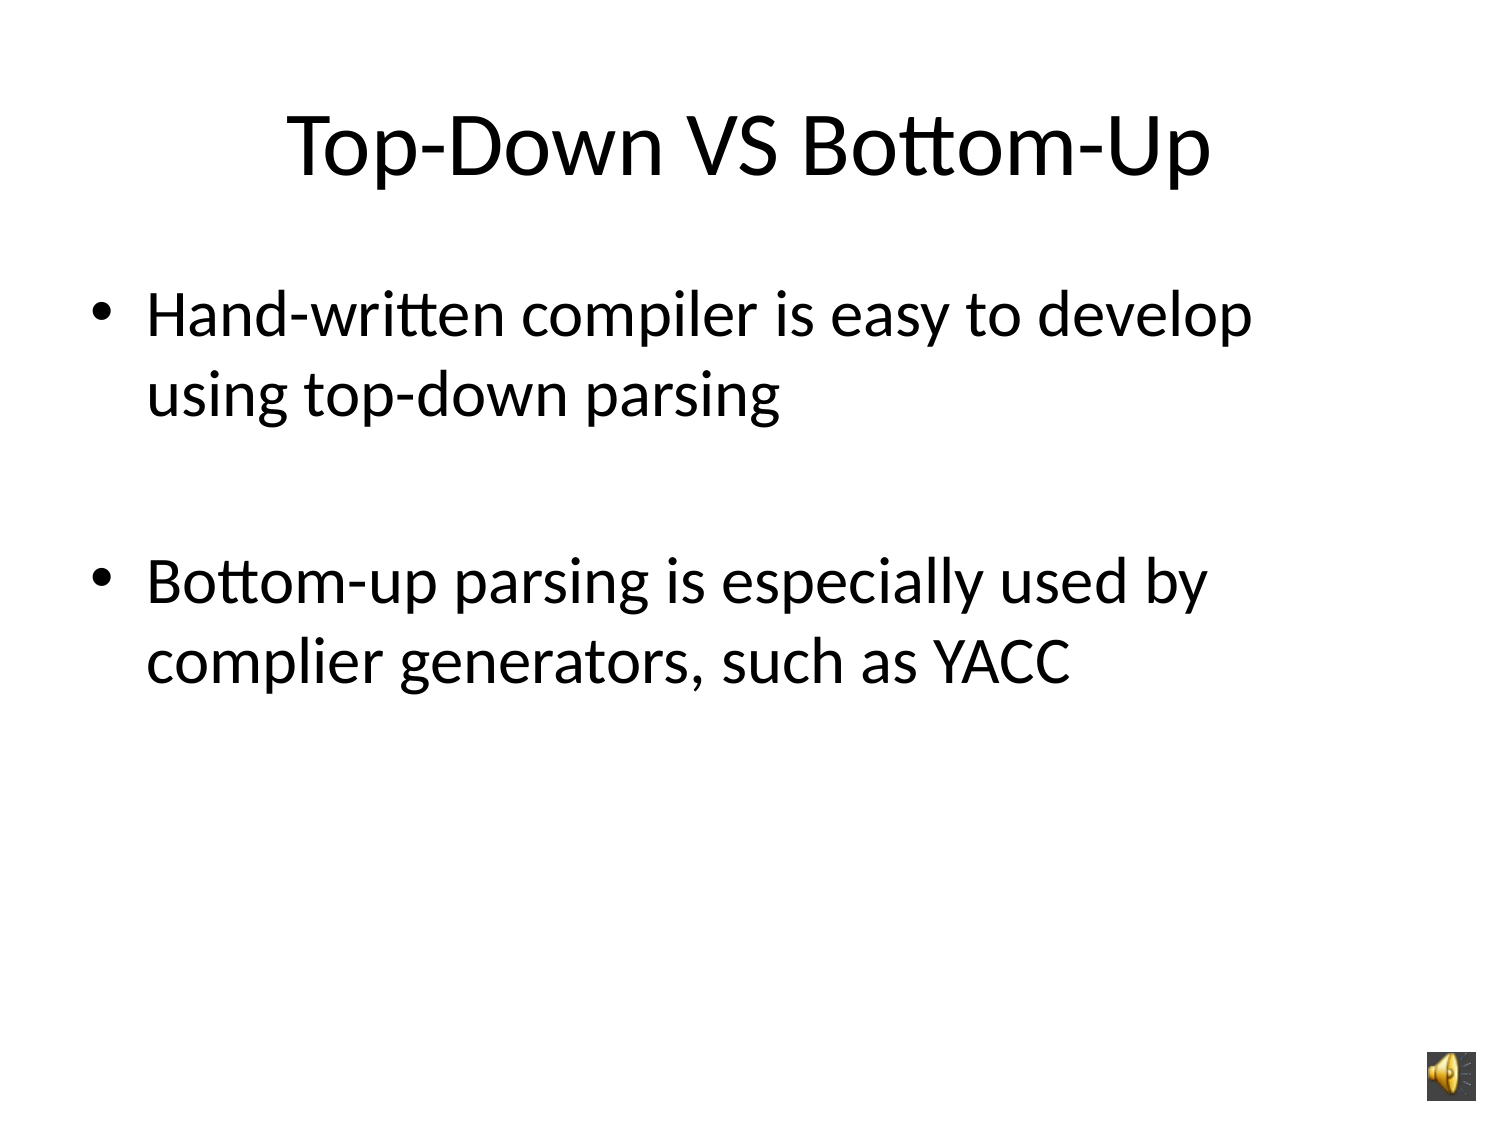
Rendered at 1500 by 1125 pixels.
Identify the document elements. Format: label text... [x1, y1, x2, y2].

picture [1426, 1051, 1477, 1102]
list Hand-written compiler is easy to develop using top-down parsing Bottom-up parsing is especially used by complier generators, such as YACC [75, 262, 1425, 1005]
title Top-Down VS Bottom-Up [75, 45, 1425, 233]
